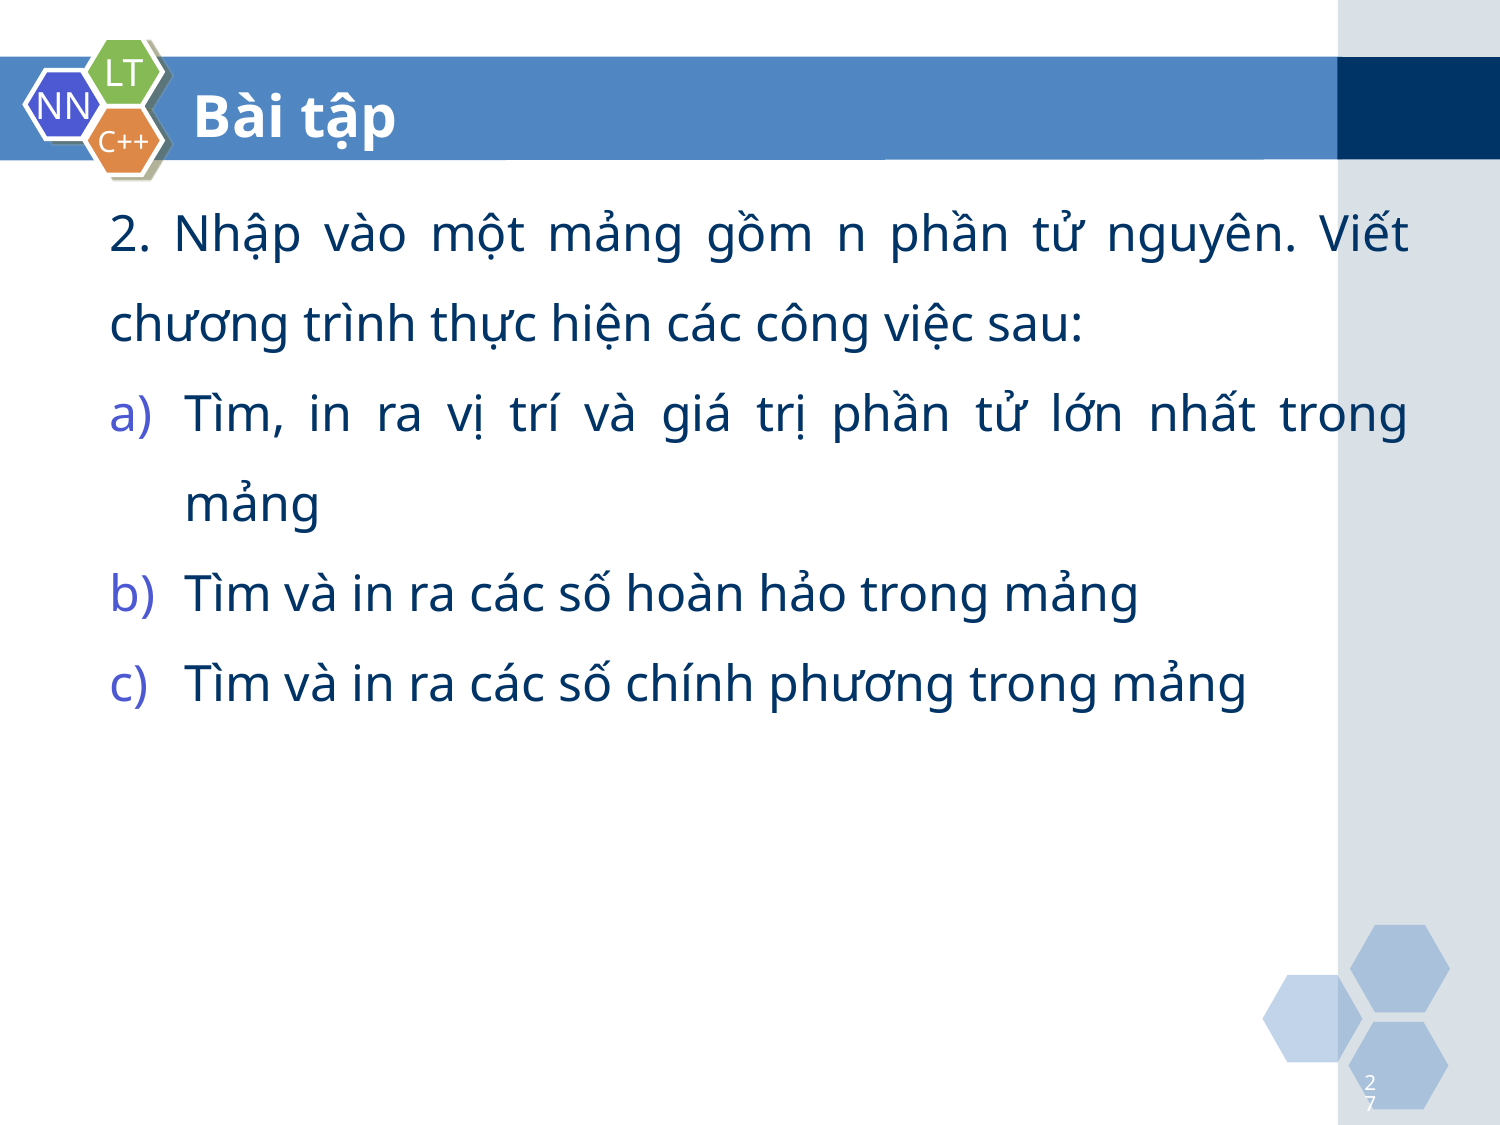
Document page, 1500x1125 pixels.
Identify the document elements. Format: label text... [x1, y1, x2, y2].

list 2. Nhập vào một mảng gồm n phần tử nguyên. Viết chương trình thực hiện các công việc sau: Tìm, in ra vị trí và giá trị phần tử lớn nhất trong mảng Tìm và in ra các số hoàn hảo trong mảng Tìm và in ra các số chính phương trong mảng [94, 163, 1426, 1076]
slide_number 27 [1349, 1076, 1390, 1100]
text_box Bài tập [177, 37, 1478, 192]
